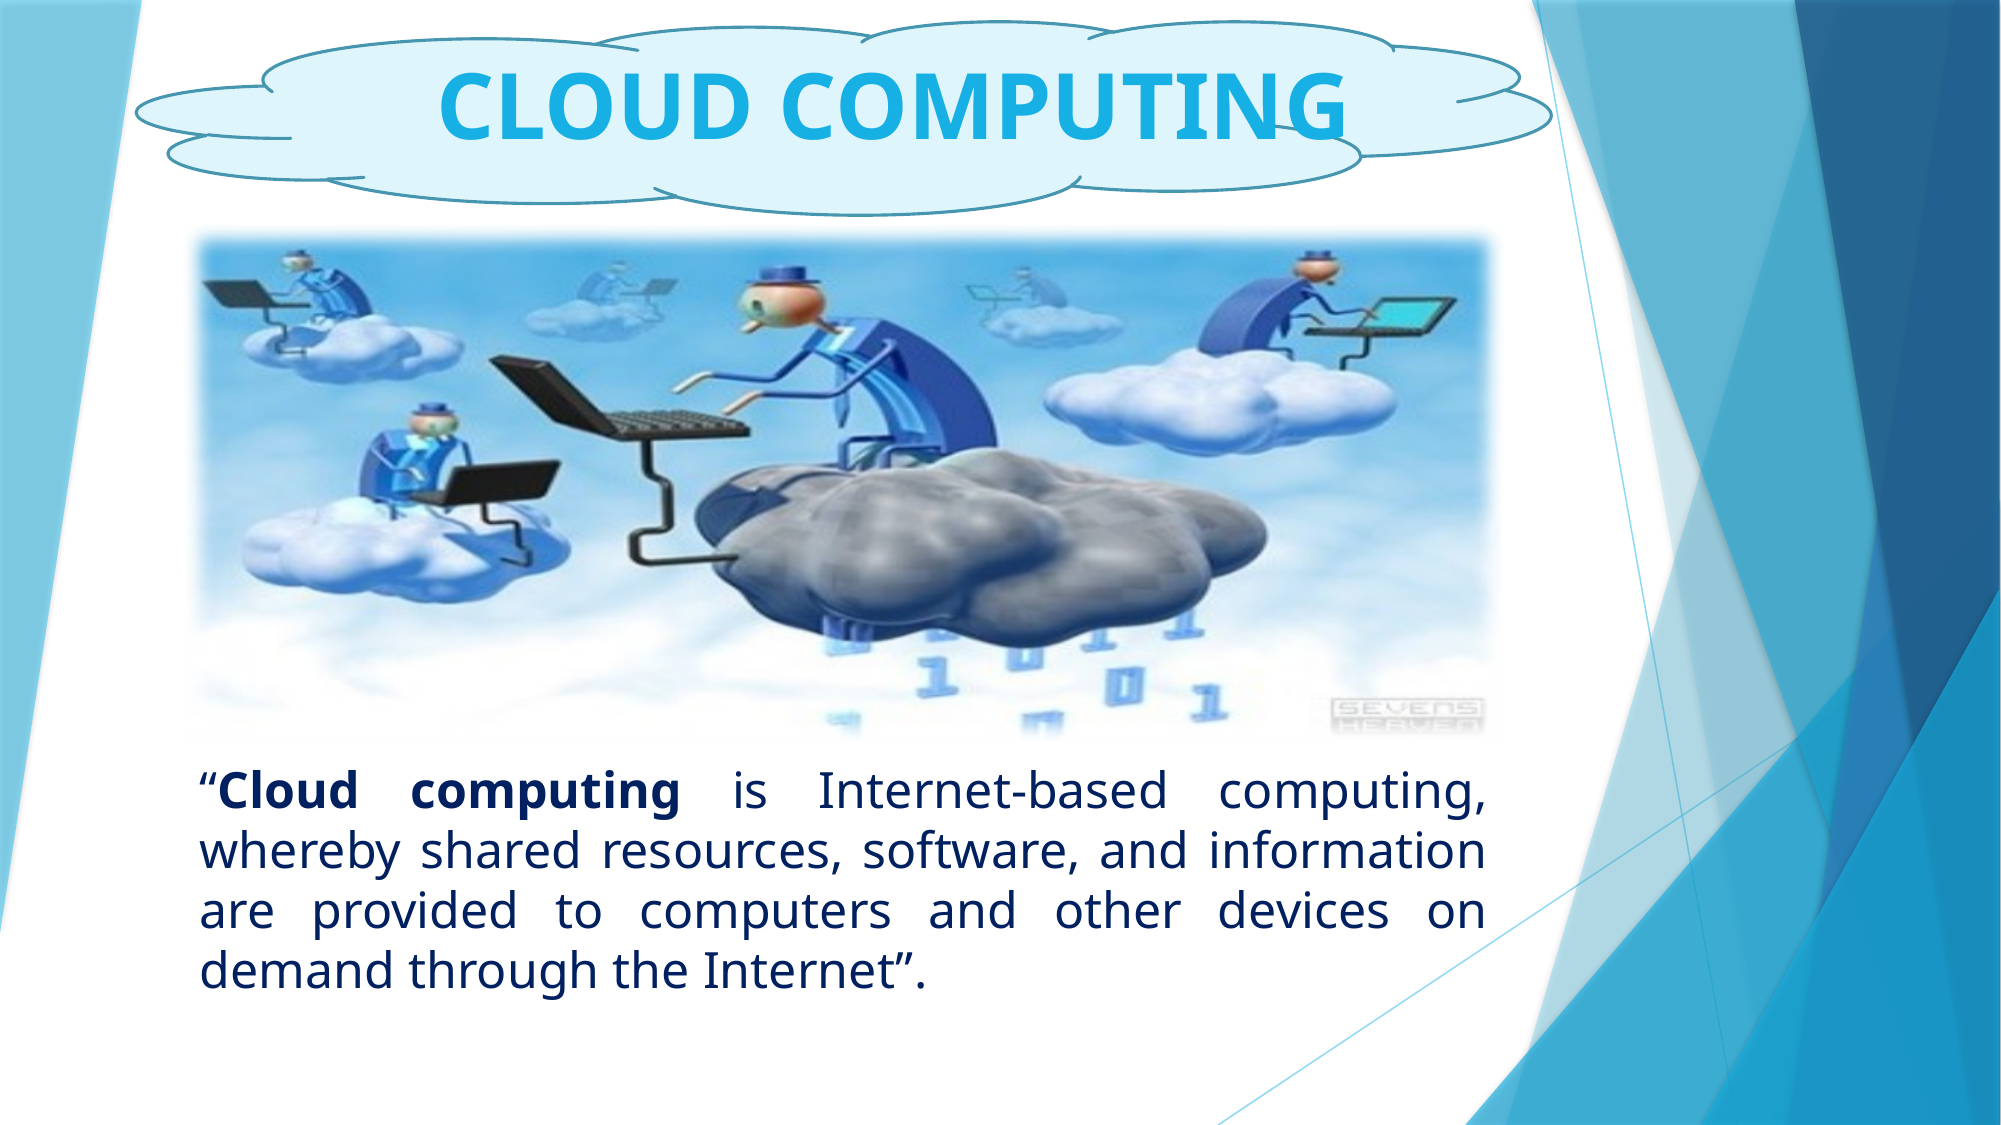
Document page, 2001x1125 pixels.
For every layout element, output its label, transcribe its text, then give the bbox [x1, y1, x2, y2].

text_box [328, 20, 1444, 49]
text_box CLOUD COMPUTING [0, 49, 1788, 166]
text_box [180, 166, 1357, 217]
picture [184, 223, 1504, 742]
subtitle “Cloud computing is Internet-based computing, whereby shared resources, software, and information are provided to computers and other devices on demand through the Internet”. [184, 750, 1504, 1009]
